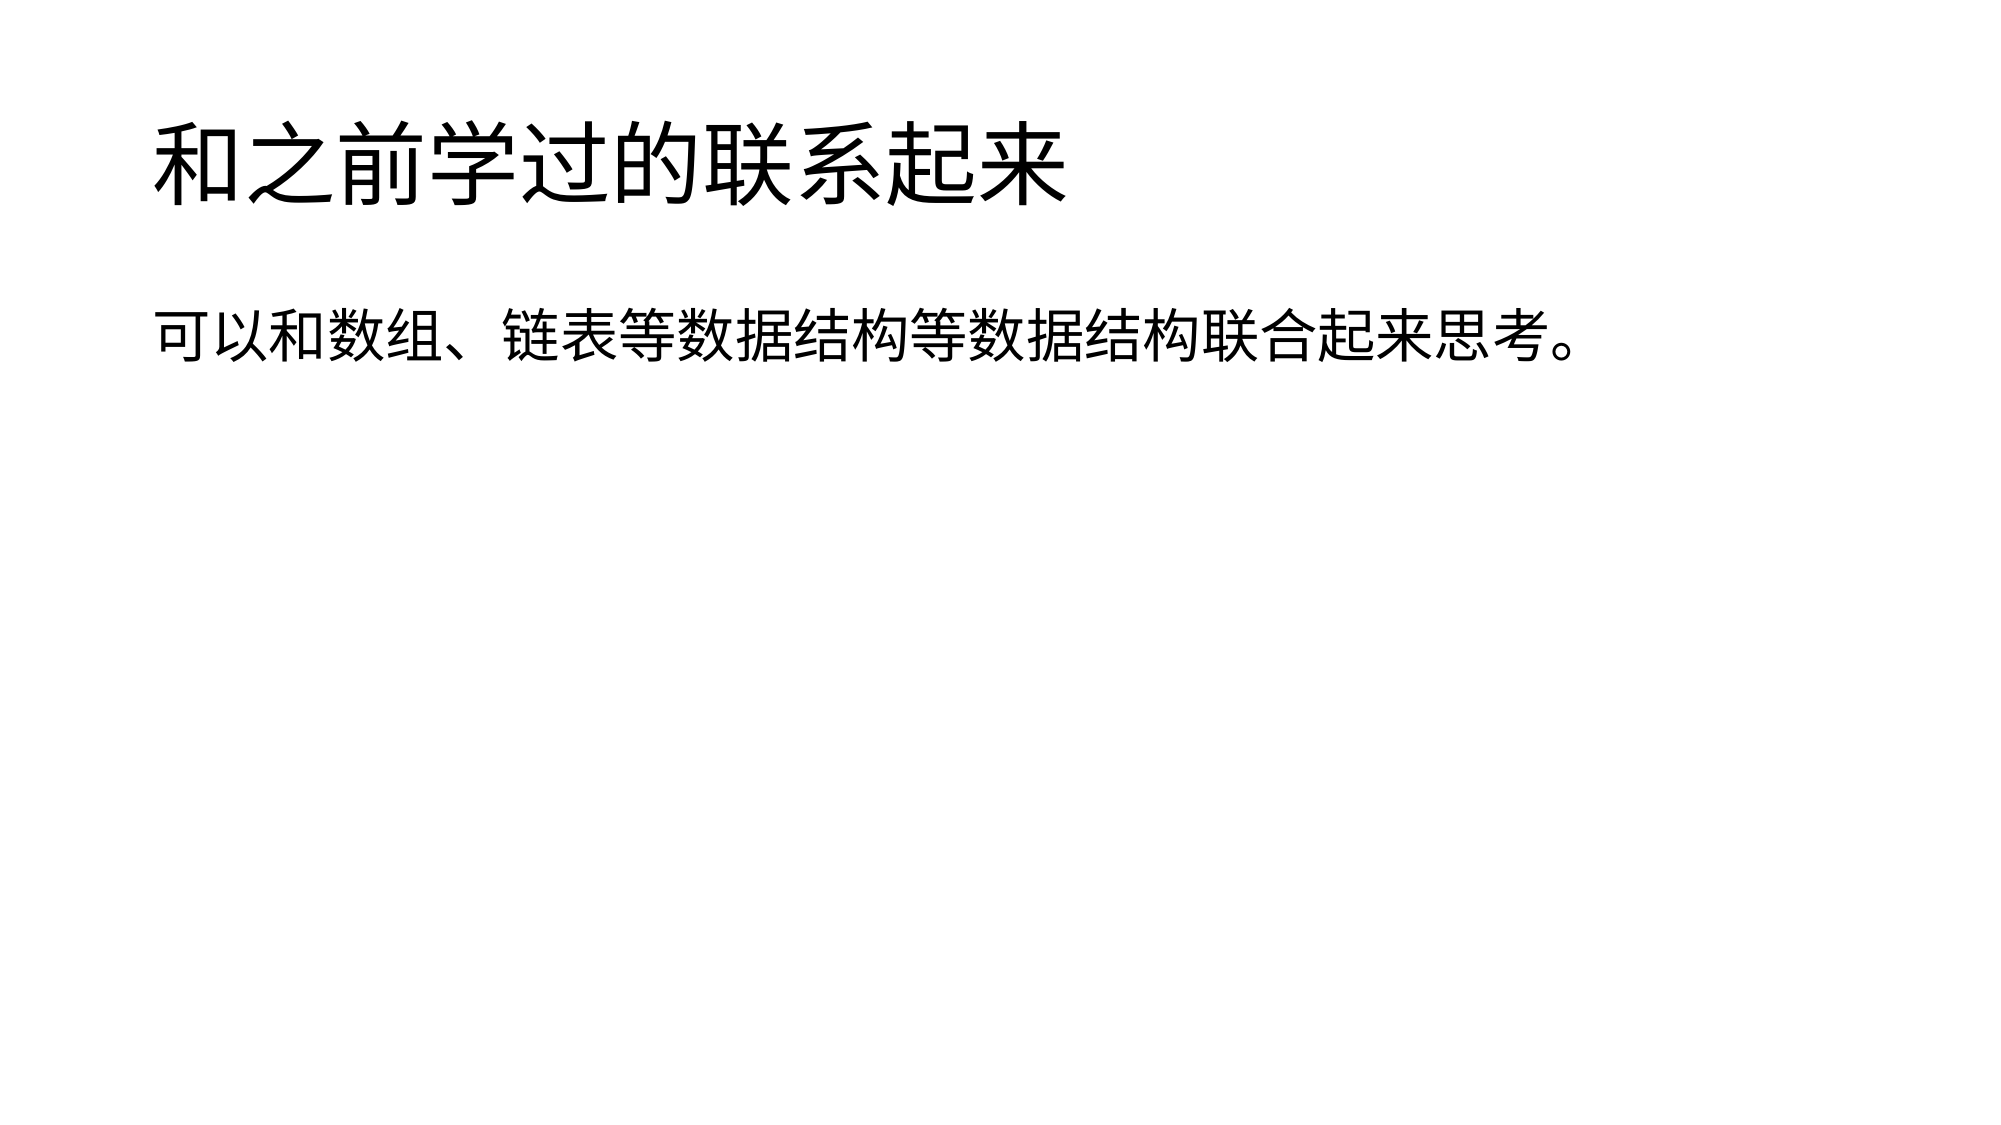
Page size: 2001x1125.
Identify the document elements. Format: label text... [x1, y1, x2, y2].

list 可以和数组、链表等数据结构等数据结构联合起来思考。 [137, 299, 1863, 1014]
title 和之前学过的联系起来 [137, 59, 1863, 278]
